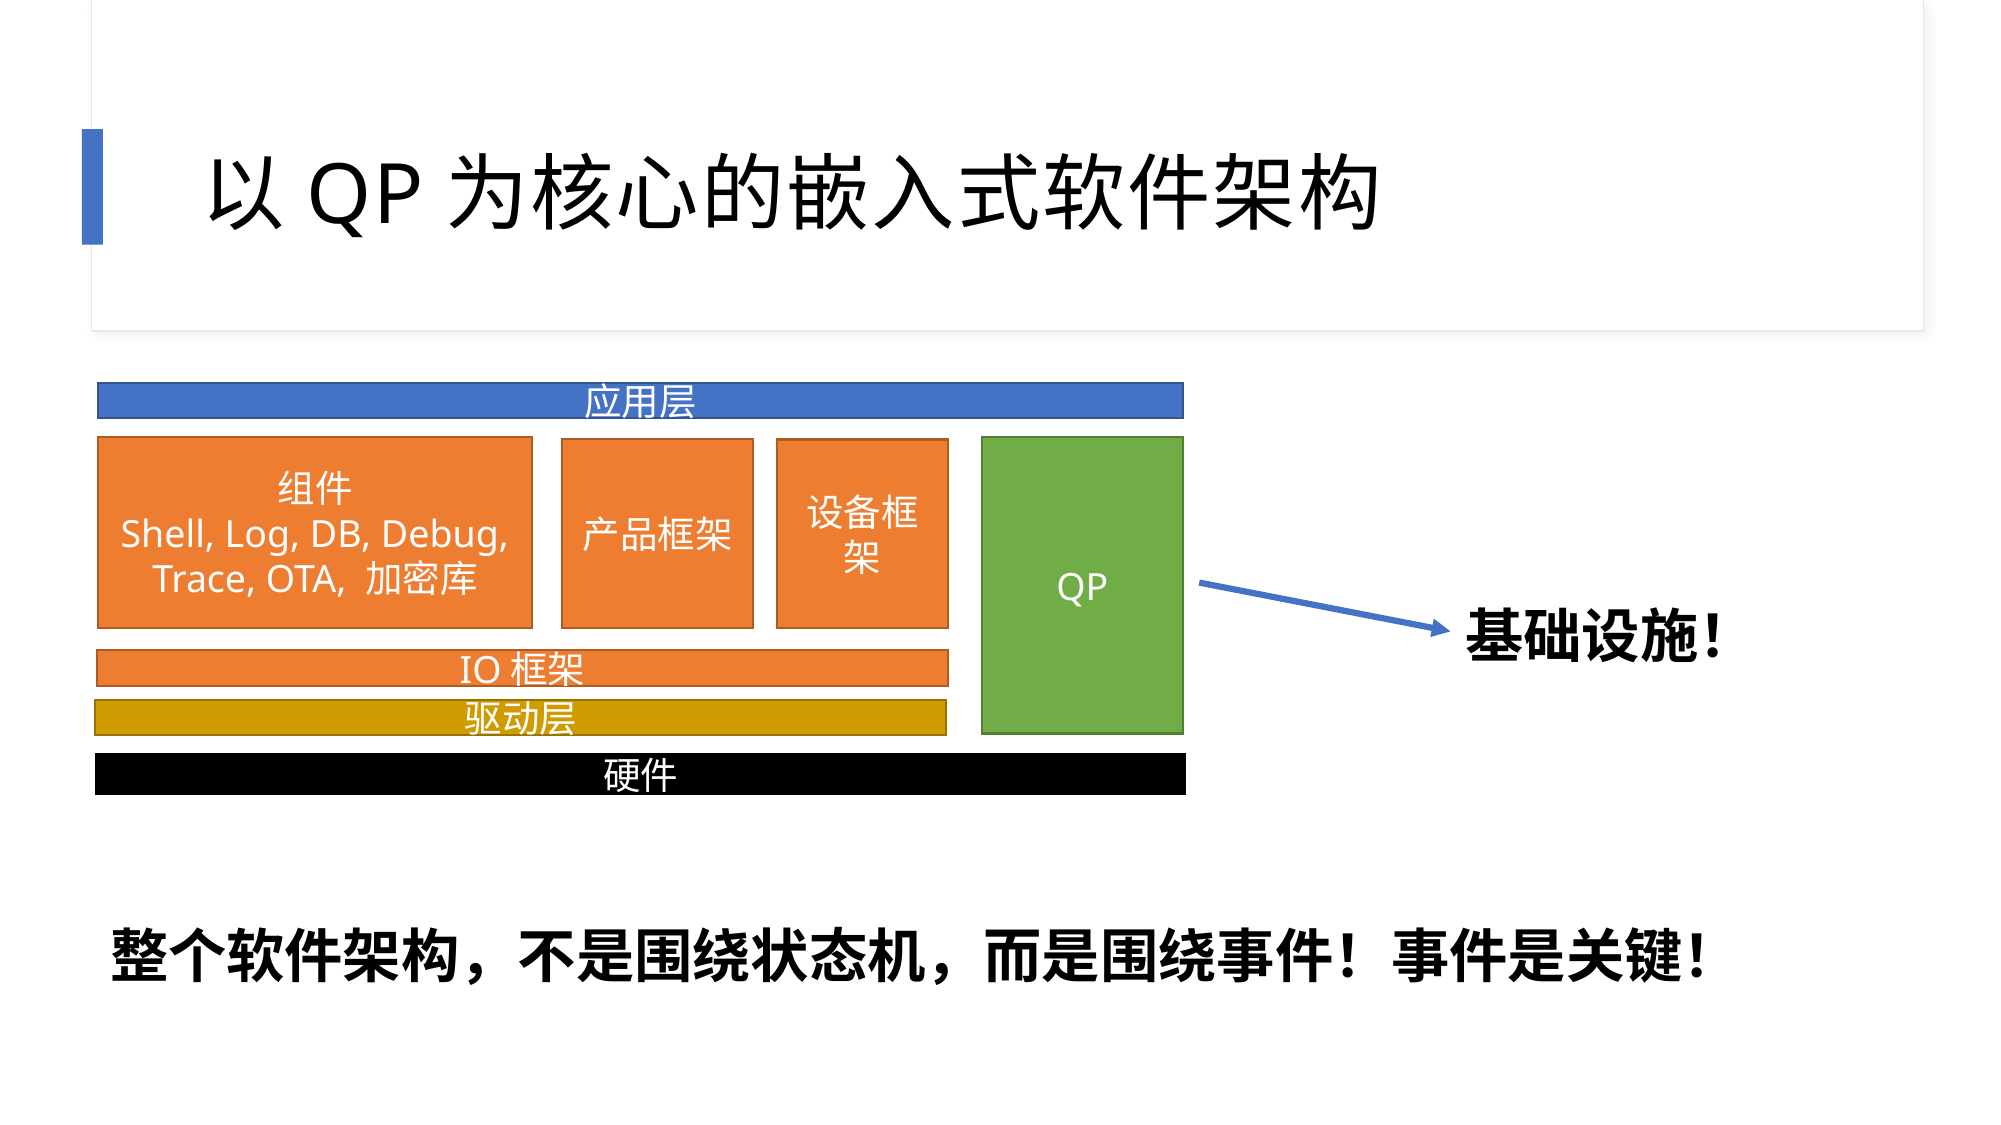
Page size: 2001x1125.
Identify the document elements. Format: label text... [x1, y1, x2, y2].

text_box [95, 382, 1185, 795]
text_box 整个软件架构，不是围绕状态机，而是围绕事件！事件是关键！ [95, 912, 1809, 997]
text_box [1199, 582, 1451, 632]
title 以QP为核心的嵌入式软件架构 [183, 90, 1851, 284]
text_box 基础设施！ [1450, 591, 1776, 677]
